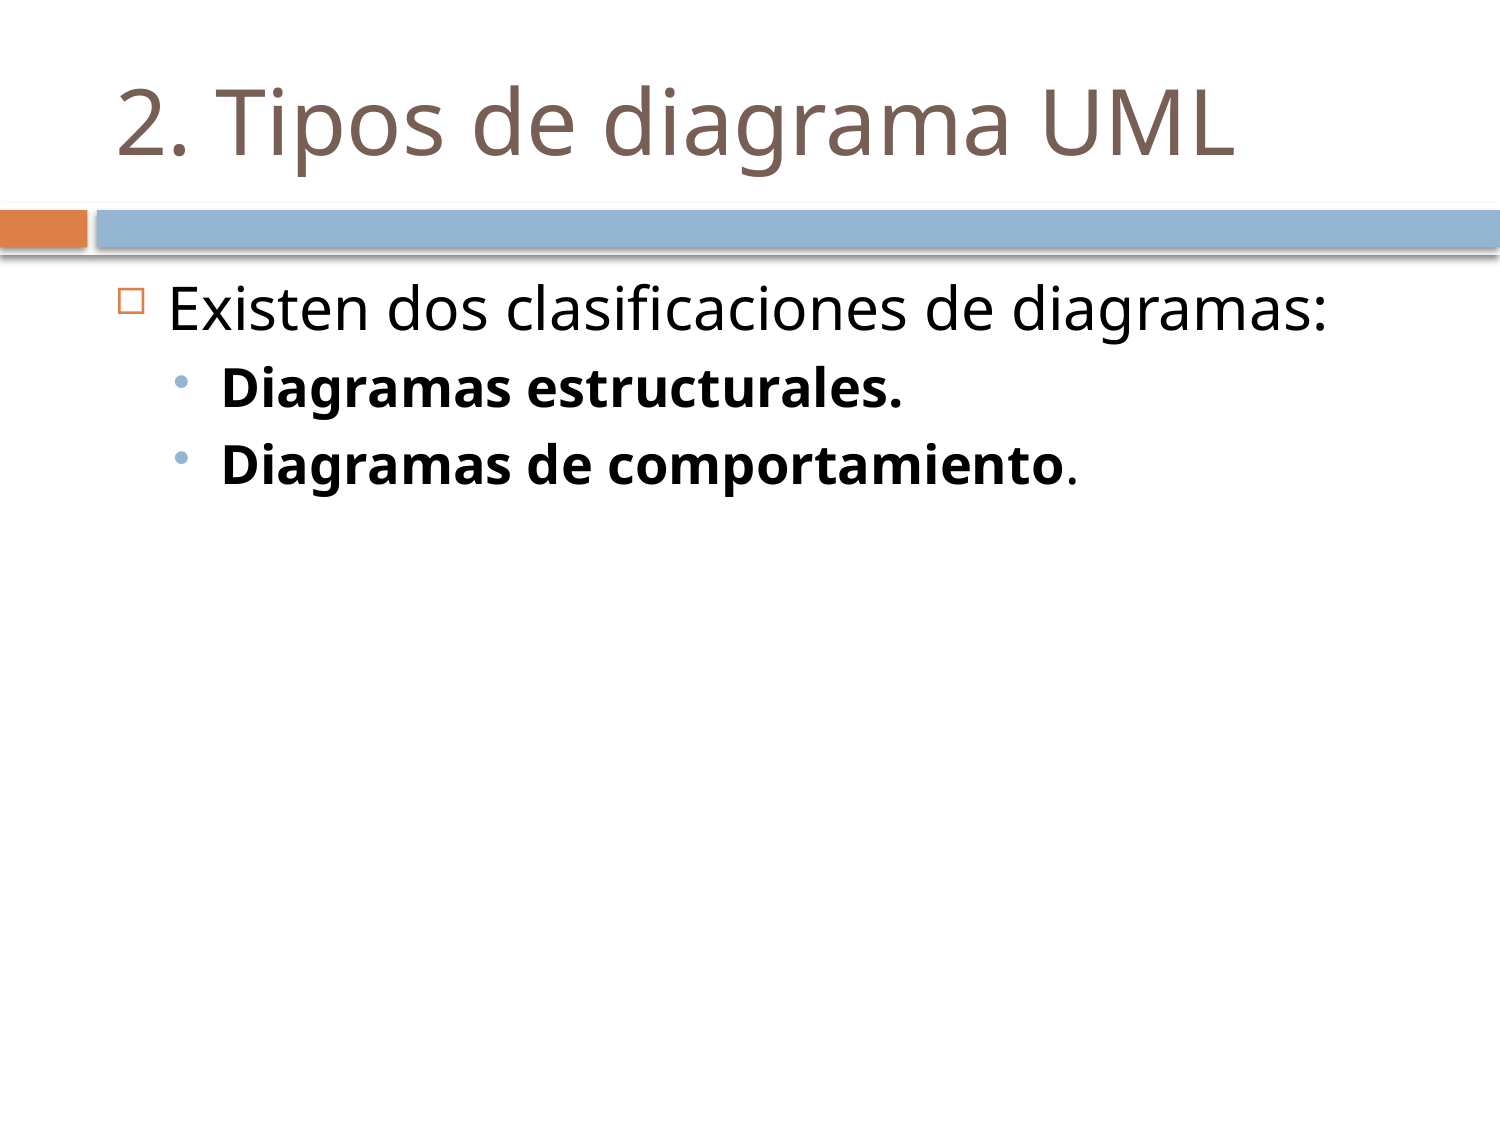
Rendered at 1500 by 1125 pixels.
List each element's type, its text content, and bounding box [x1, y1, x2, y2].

list Existen dos clasificaciones de diagramas: Diagramas estructurales. Diagramas de comportamiento. [100, 262, 1438, 1000]
title 2. Tipos de diagrama UML [100, 37, 1438, 200]
